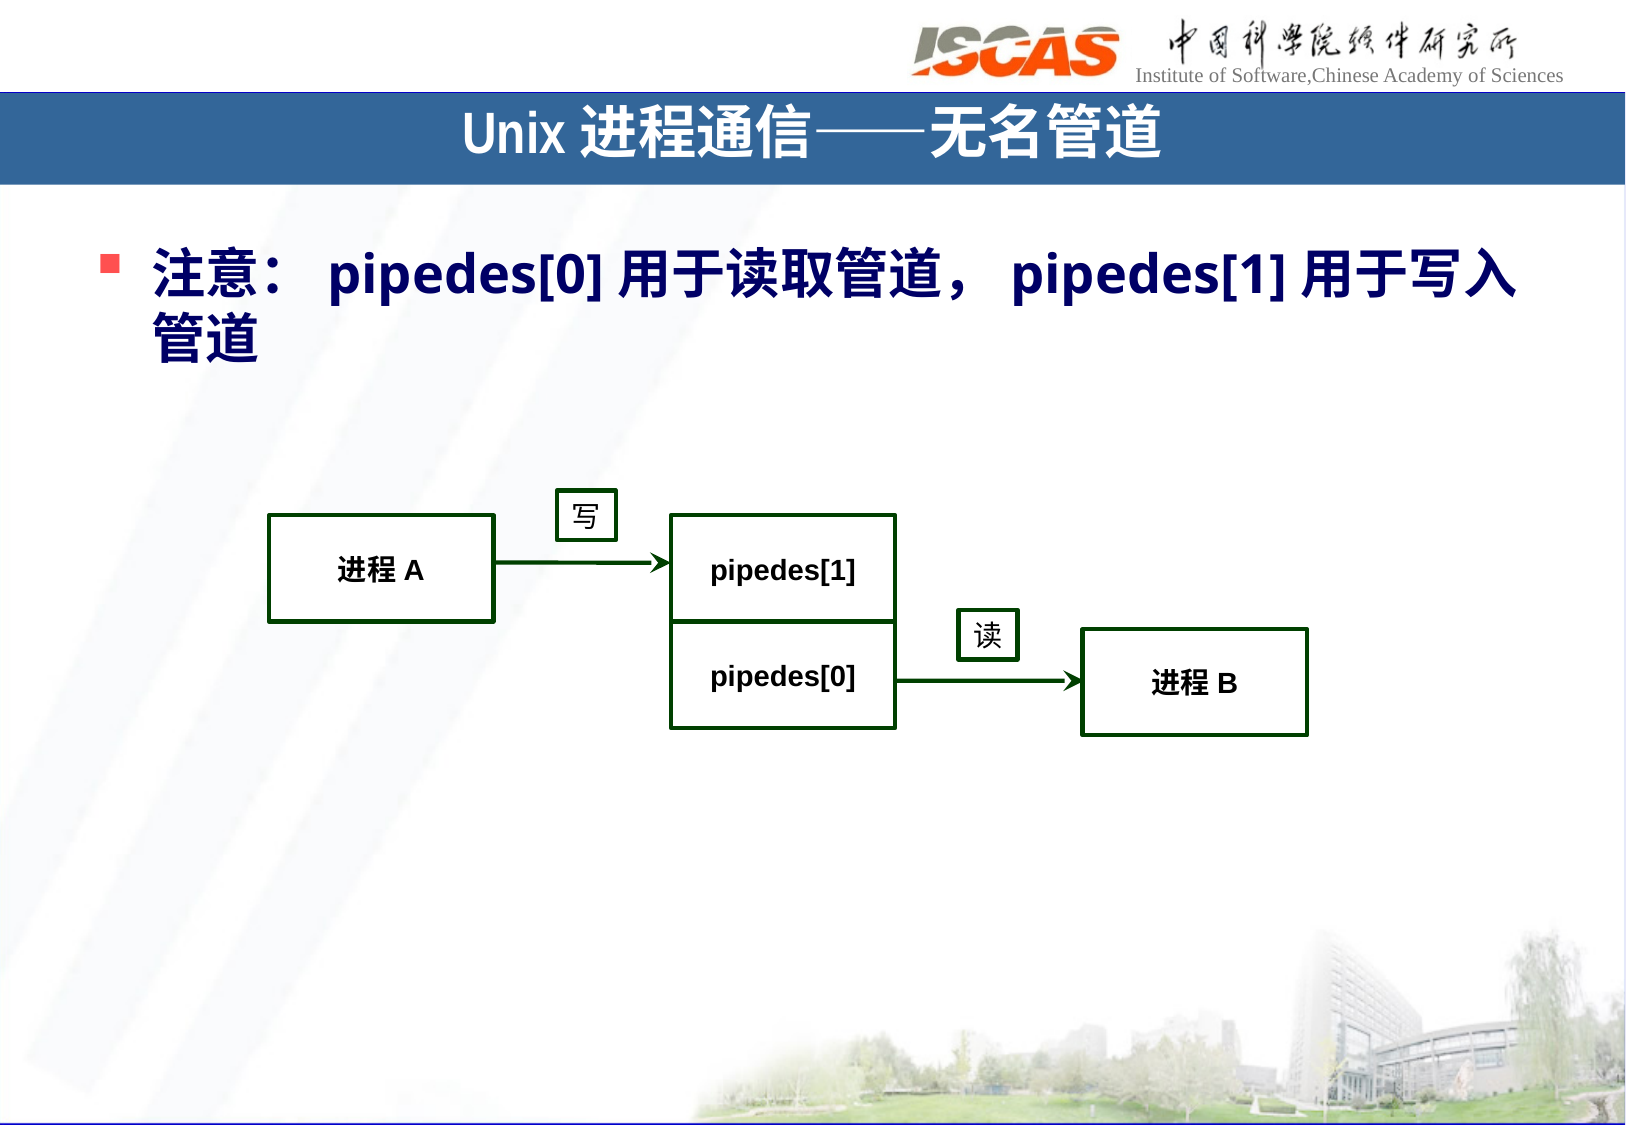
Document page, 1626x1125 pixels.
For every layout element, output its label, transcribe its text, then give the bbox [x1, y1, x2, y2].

text_box pipedes[1] [669, 513, 897, 619]
text_box 进程B [1080, 627, 1309, 737]
title Unix进程通信——无名管道 [0, 93, 1625, 185]
text_box 读 [956, 608, 1020, 662]
picture [0, 92, 1626, 1125]
picture [907, 18, 1132, 87]
text_box [649, 552, 671, 574]
picture [1166, 15, 1519, 71]
text_box [493, 560, 652, 565]
text_box 进程A [267, 513, 496, 624]
text_box [1063, 670, 1085, 692]
text_box pipedes[0] [669, 619, 897, 730]
text_box 写 [555, 488, 618, 542]
list 注意：pipedes[0]用于读取管道，pipedes[1]用于写入管道 [80, 231, 1545, 988]
text_box [895, 678, 1065, 683]
